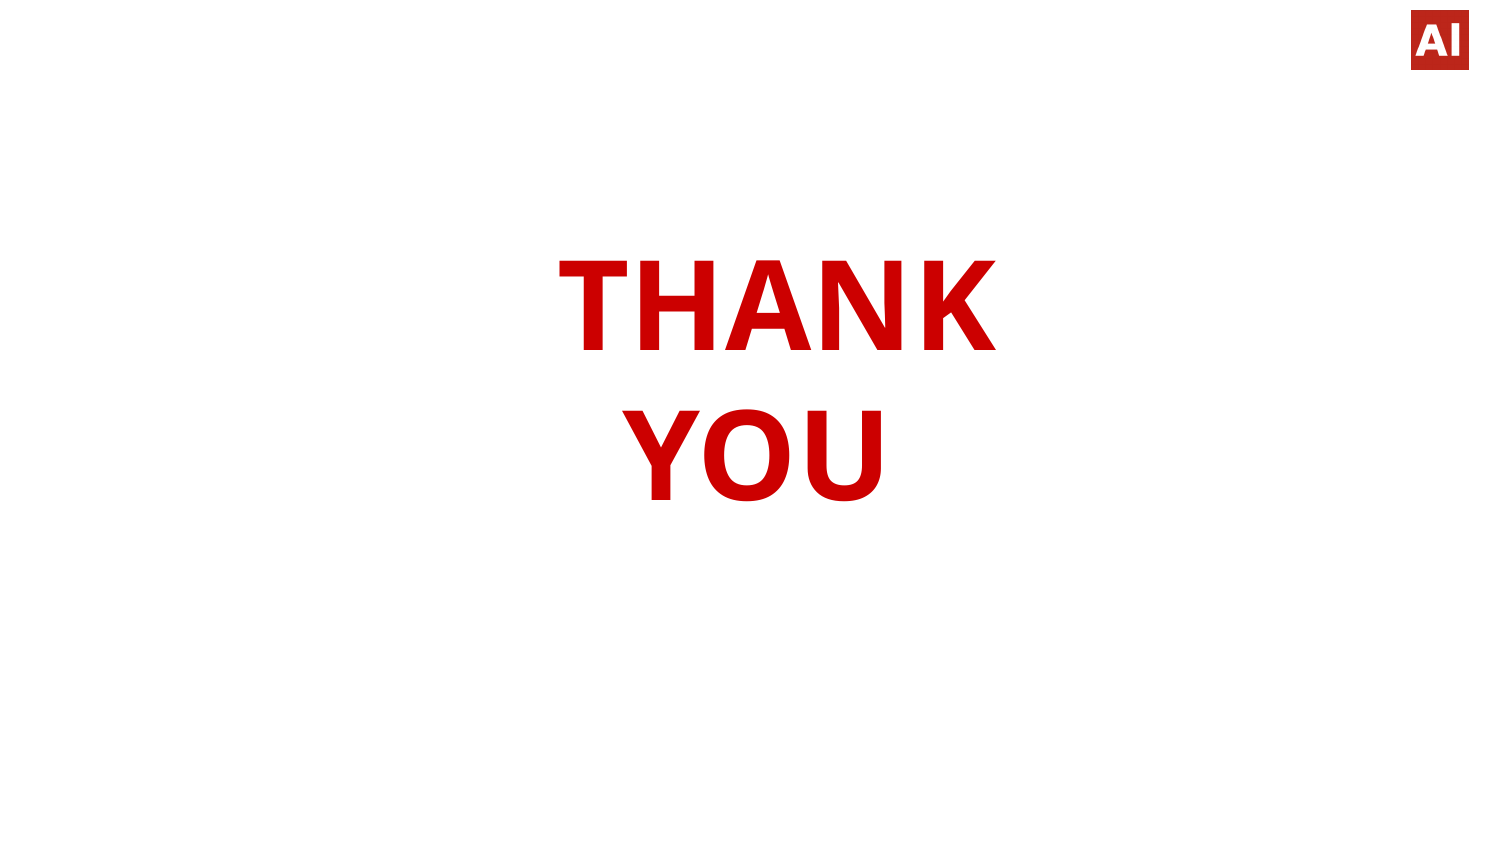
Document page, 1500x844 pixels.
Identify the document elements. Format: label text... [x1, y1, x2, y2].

text_box THANK YOU [542, 217, 1041, 533]
picture [1411, 10, 1469, 70]
